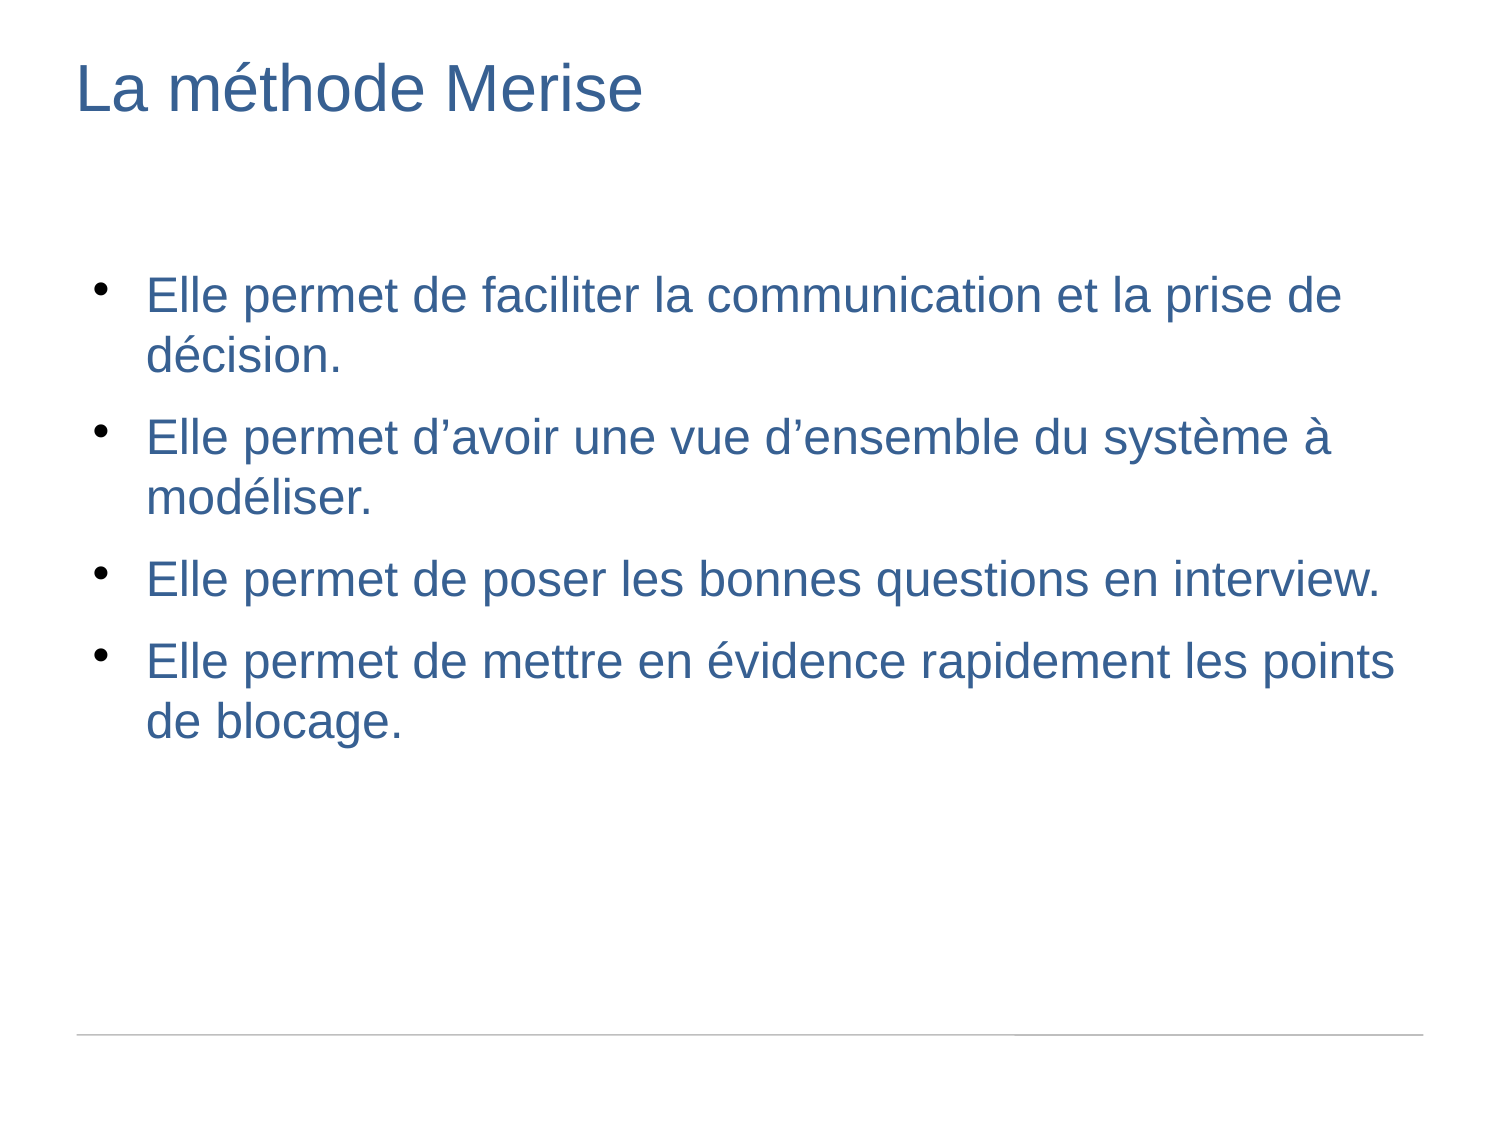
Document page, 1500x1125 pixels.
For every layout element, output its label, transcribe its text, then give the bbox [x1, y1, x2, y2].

text_box Elle permet de faciliter la communication et la prise de décision. Elle permet d’avoir une vue d’ensemble du système à modéliser. Elle permet de poser les bonnes questions en interview. Elle permet de mettre en évidence rapidement les points de blocage. [75, 262, 1425, 1005]
text_box La méthode Merise [75, 45, 1425, 233]
